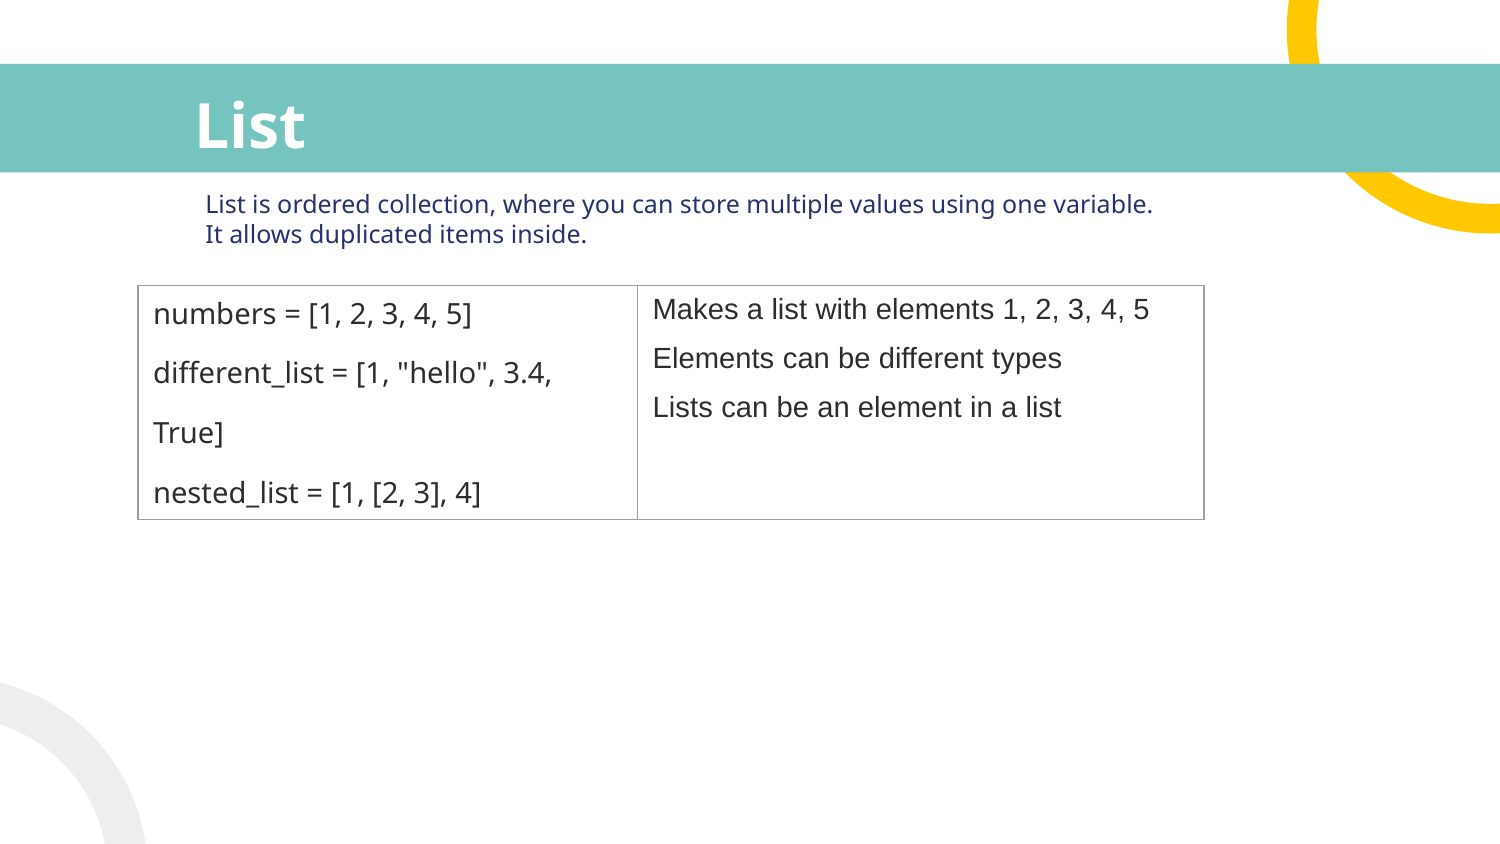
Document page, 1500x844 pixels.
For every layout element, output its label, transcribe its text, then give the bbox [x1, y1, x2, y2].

table_header Makes a list with elements 1, 2, 3, 4, 5 Elements can be different types Lists can be an element in a list [638, 286, 1203, 519]
title List [179, 71, 1449, 166]
subtitle List is ordered collection, where you can store multiple values using one variable. It allows duplicated items inside. [115, 173, 1385, 257]
table_header numbers = [1, 2, 3, 4, 5] different_list = [1, "hello", 3.4, True] nested_list = [1, [2, 3], 4] [139, 286, 637, 519]
